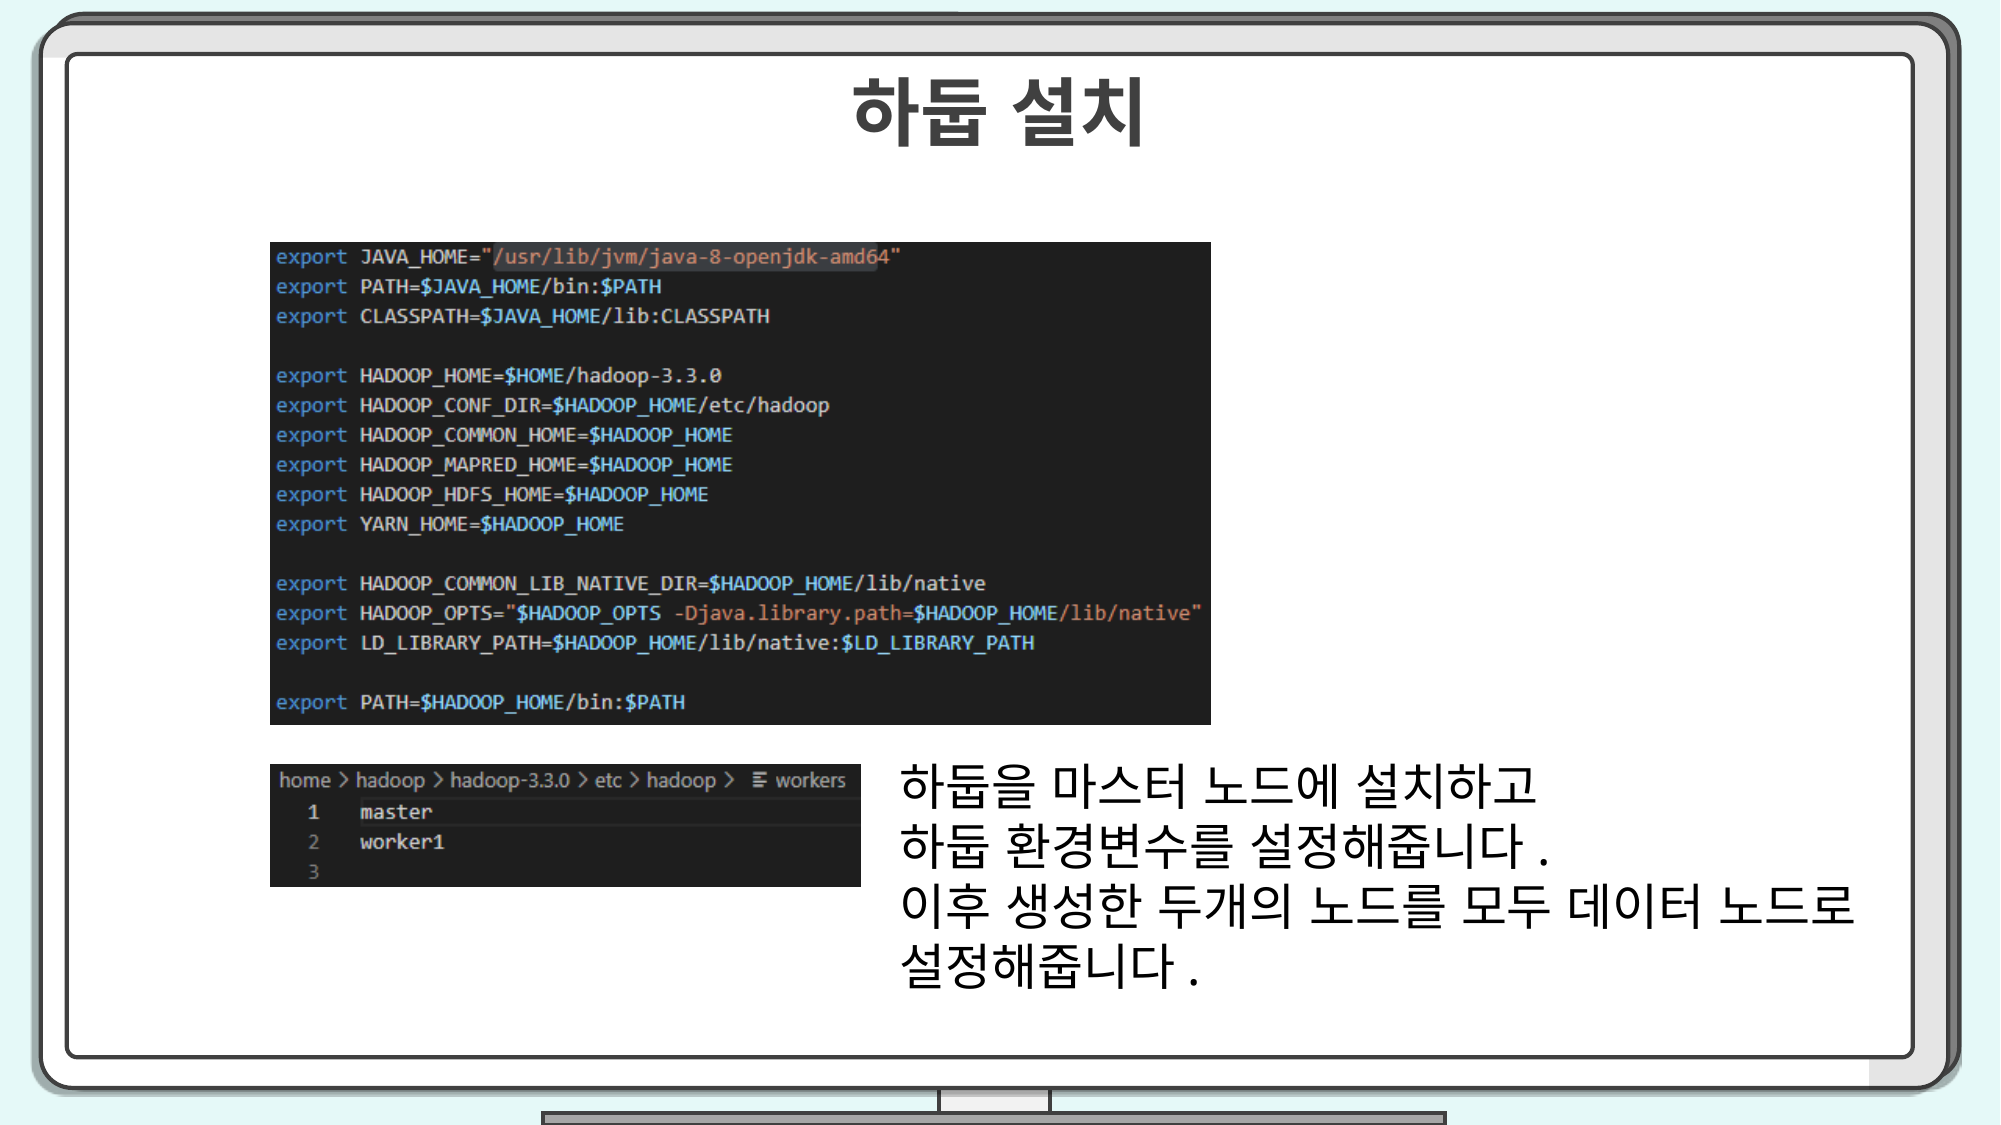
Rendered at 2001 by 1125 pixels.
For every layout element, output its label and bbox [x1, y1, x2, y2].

text_box [40, 13, 1960, 1125]
picture [269, 242, 1211, 725]
picture [269, 764, 861, 887]
